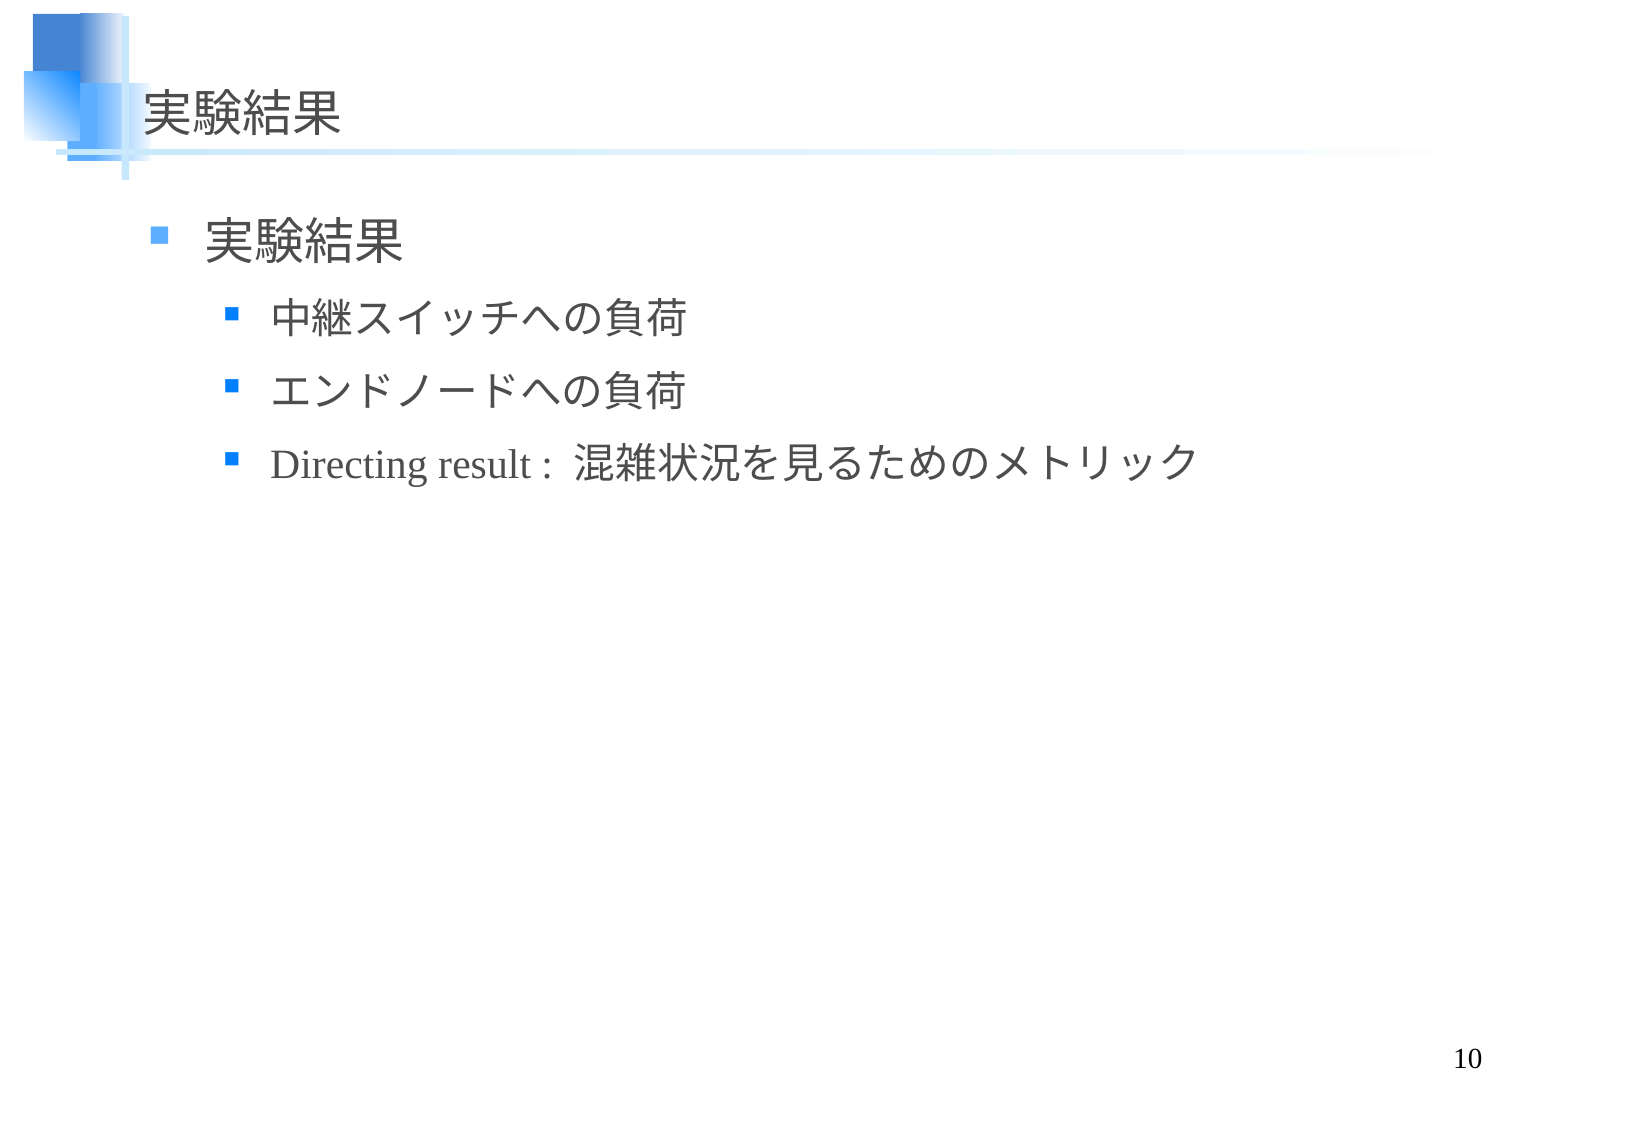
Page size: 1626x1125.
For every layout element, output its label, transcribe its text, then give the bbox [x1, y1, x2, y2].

slide_number 10 [1159, 1035, 1498, 1083]
title 実験結果 [127, 54, 1522, 149]
list 実験結果 中継スイッチへの負荷 エンドノードへの負荷 Directing result : 混雑状況を見るためのメトリック [133, 189, 1492, 988]
